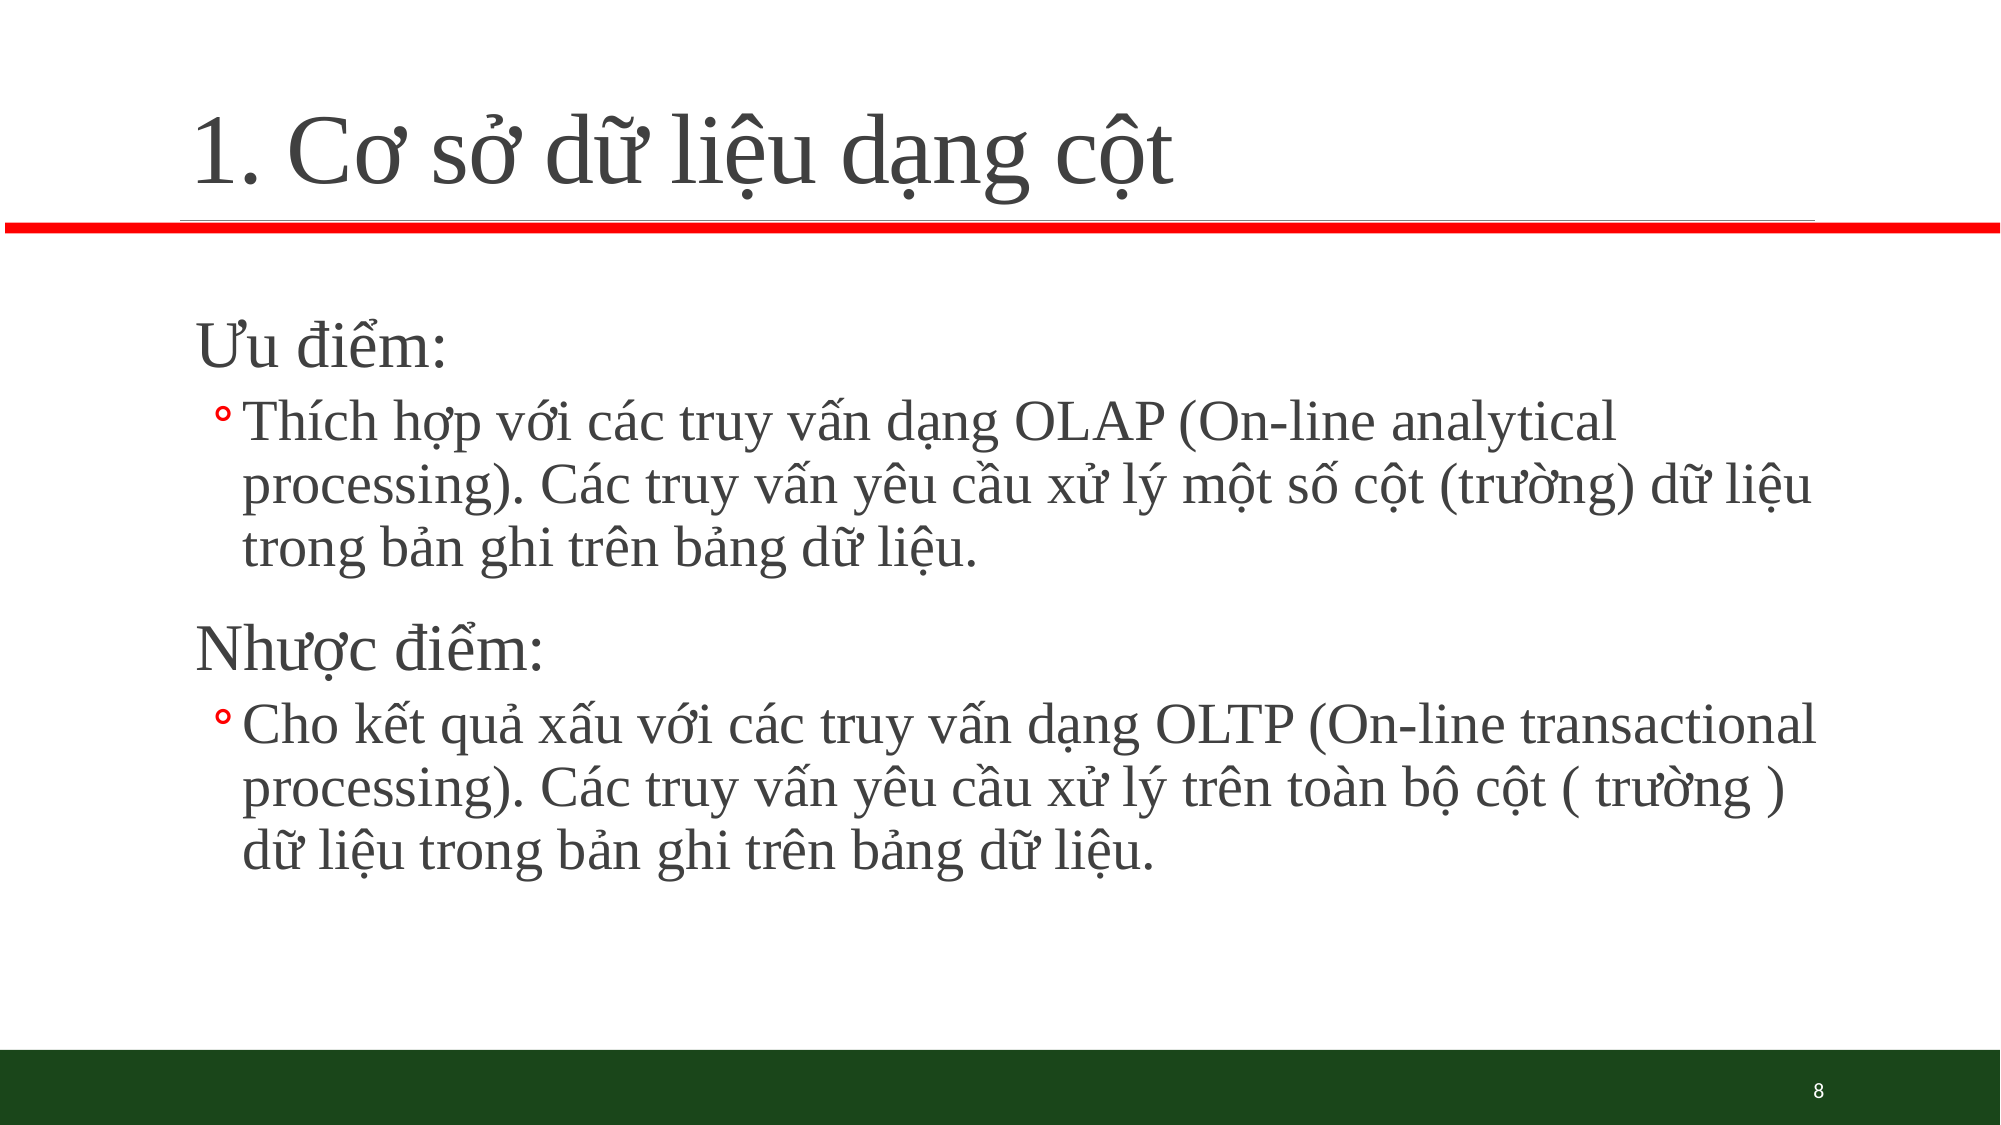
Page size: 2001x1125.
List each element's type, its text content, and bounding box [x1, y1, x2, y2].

slide_number 8 [1624, 1059, 1840, 1120]
title 1. Cơ sở dữ liệu dạng cột [174, 34, 1825, 212]
list Ưu điểm: Thích hợp với các truy vấn dạng OLAP (On-line analytical processing). Các truy vấn yêu cầu xử lý một số cột (trường) dữ liệu trong bản ghi trên bảng dữ liệu. Nhược điểm: Cho kết quả xấu với các truy vấn dạng OLTP (On-line transactional processing). Các truy vấn yêu cầu xử lý trên toàn bộ cột ( trường ) dữ liệu trong bản ghi trên bảng dữ liệu. [180, 302, 1830, 963]
